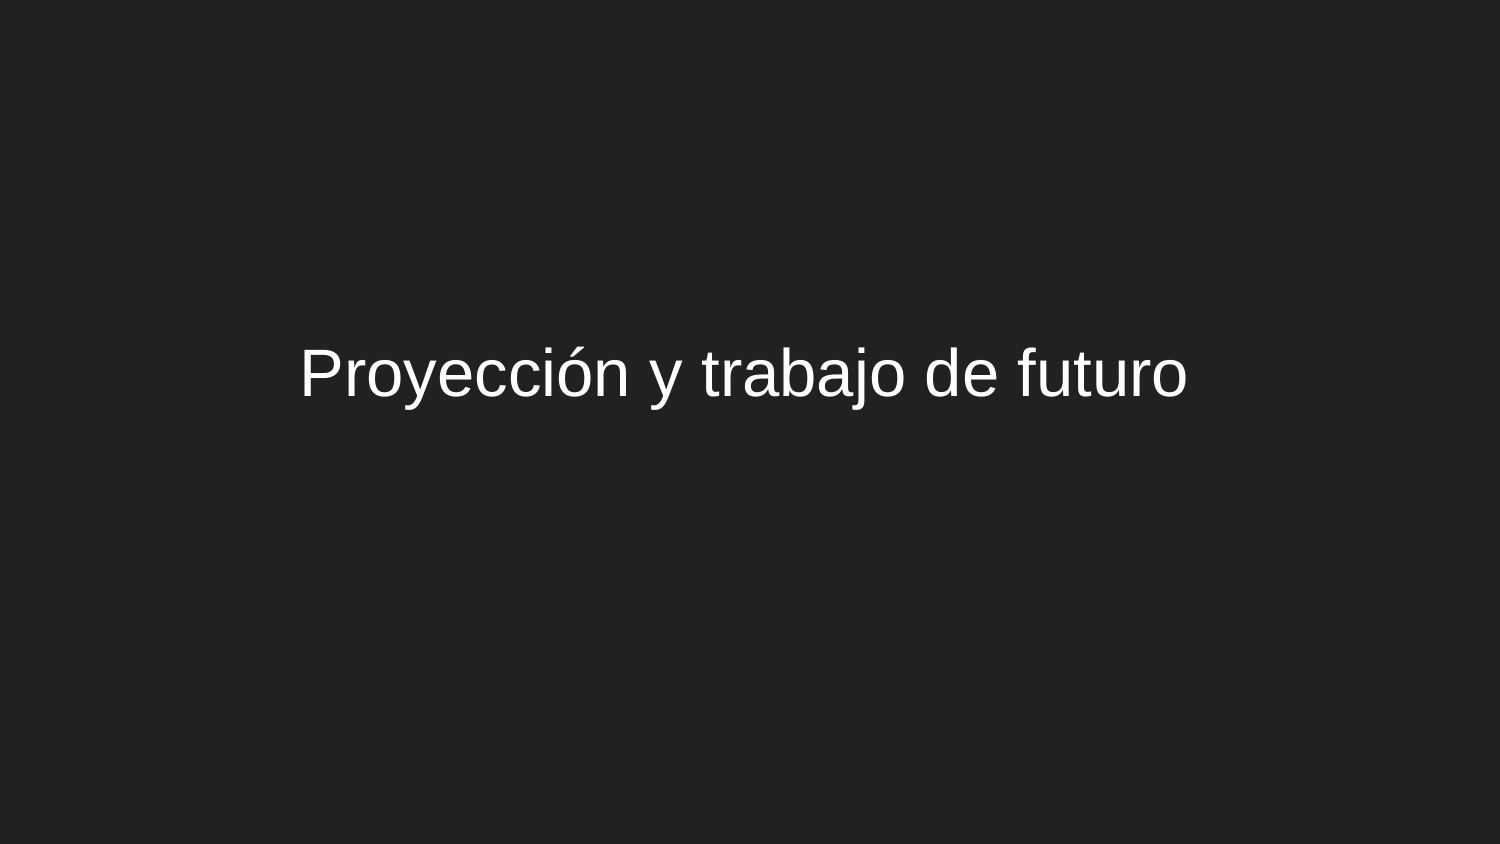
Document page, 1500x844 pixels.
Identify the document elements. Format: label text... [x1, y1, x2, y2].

title Proyección y trabajo de futuro [284, 313, 1216, 408]
